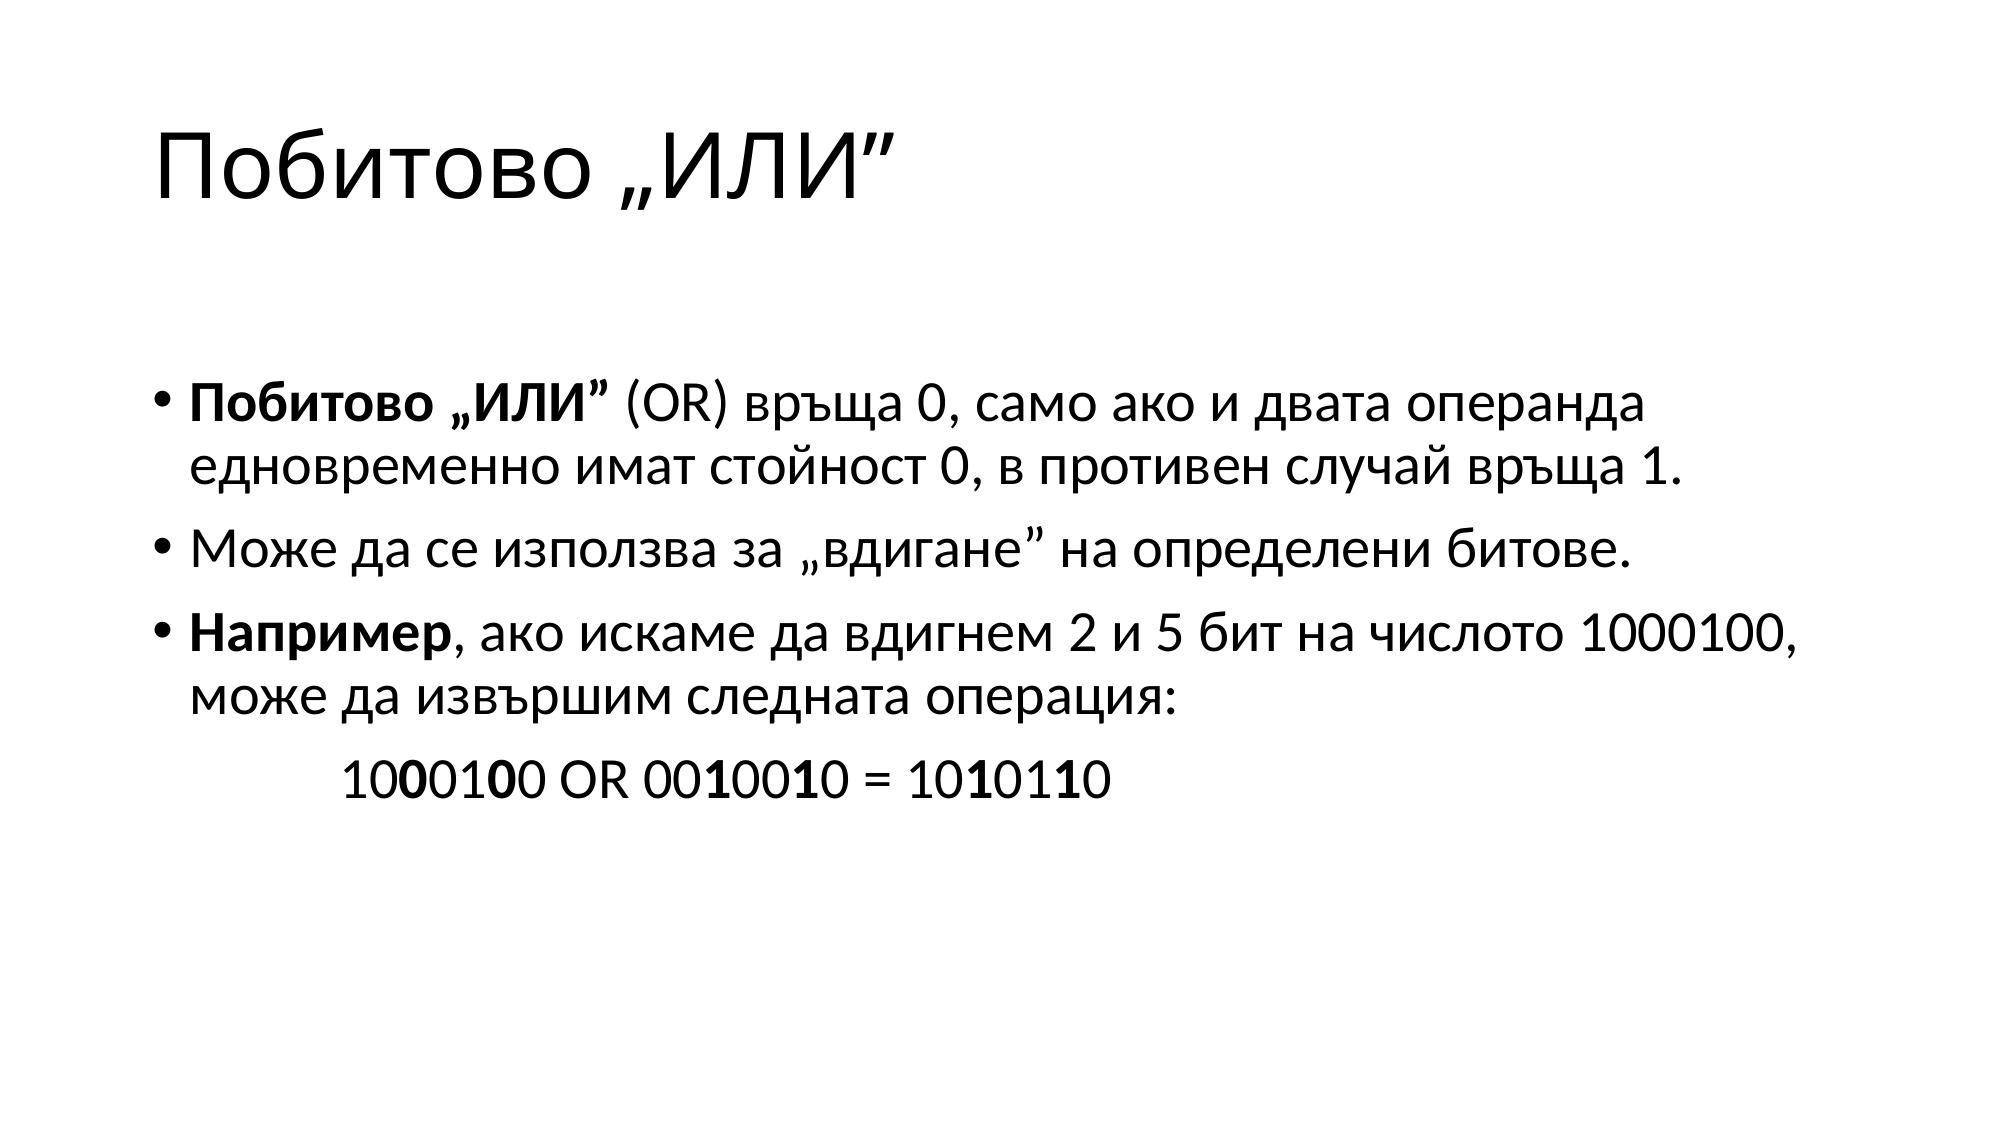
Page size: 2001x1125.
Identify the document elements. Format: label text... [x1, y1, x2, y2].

title Побитово „ИЛИ” [137, 59, 1863, 278]
list Побитово „ИЛИ” (OR) връща 0, само ако и двата операнда едновременно имат стойност 0, в противен случай връща 1. Може да се използва за „вдигане” на определени битове. Например, ако искаме да вдигнем 2 и 5 бит на числото 1000100, може да извършим следната операция: 1000100 OR 0010010 = 1010110 [137, 363, 1863, 894]
